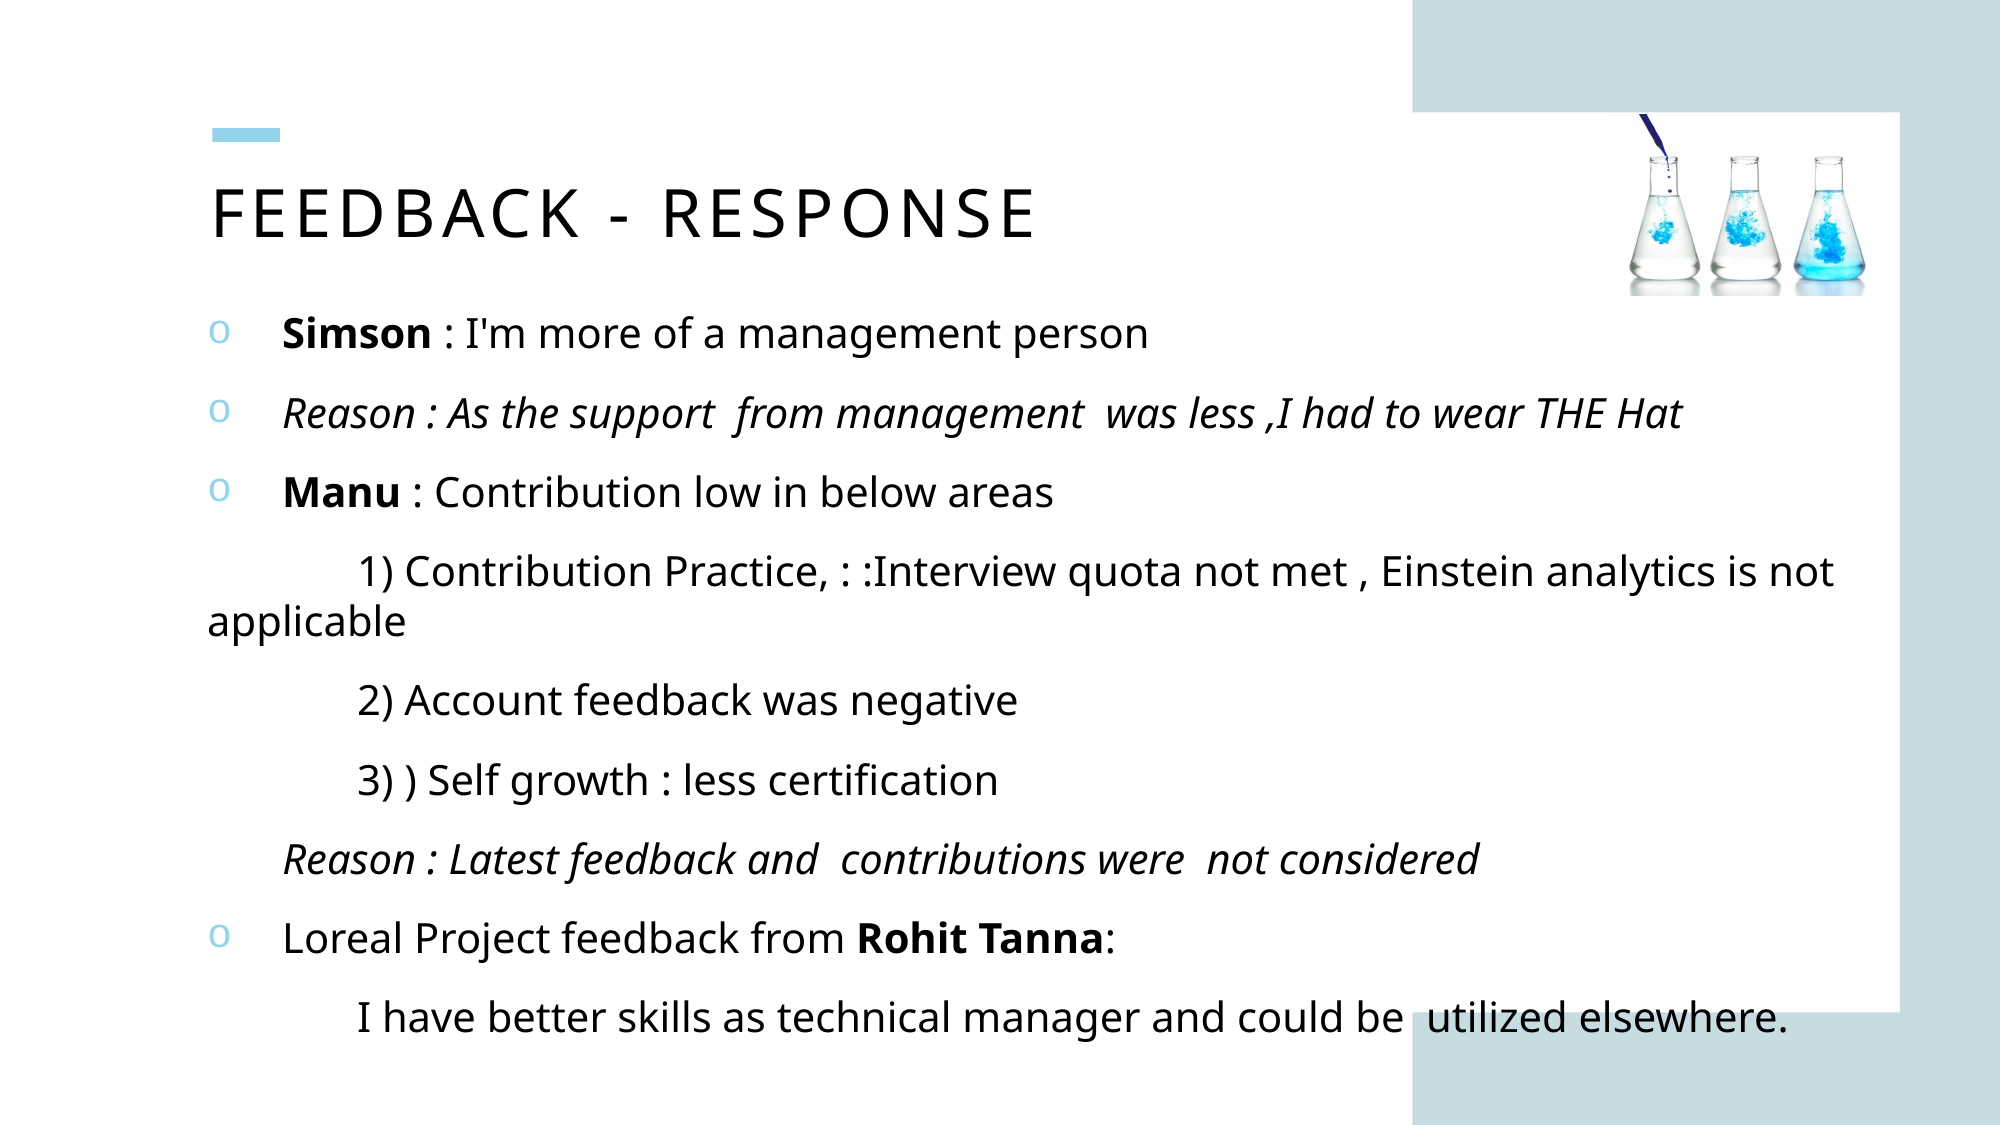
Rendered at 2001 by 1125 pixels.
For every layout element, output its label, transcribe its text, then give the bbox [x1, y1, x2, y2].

list Simson : I'm more of a management person Reason : As the support from management was less ,I had to wear THE Hat Manu : Contribution low in below areas 1) Contribution Practice, : :Interview quota not met , Einstein analytics is not applicable 2) Account feedback was negative 3) ) Self growth : less certification Reason : Latest feedback and contributions were not considered Loreal Project feedback from Rohit Tanna: I have better skills as technical manager and could be utilized elsewhere. [206, 307, 1909, 1096]
title Feedback - Response [210, 179, 1614, 307]
picture [1613, 114, 1882, 296]
